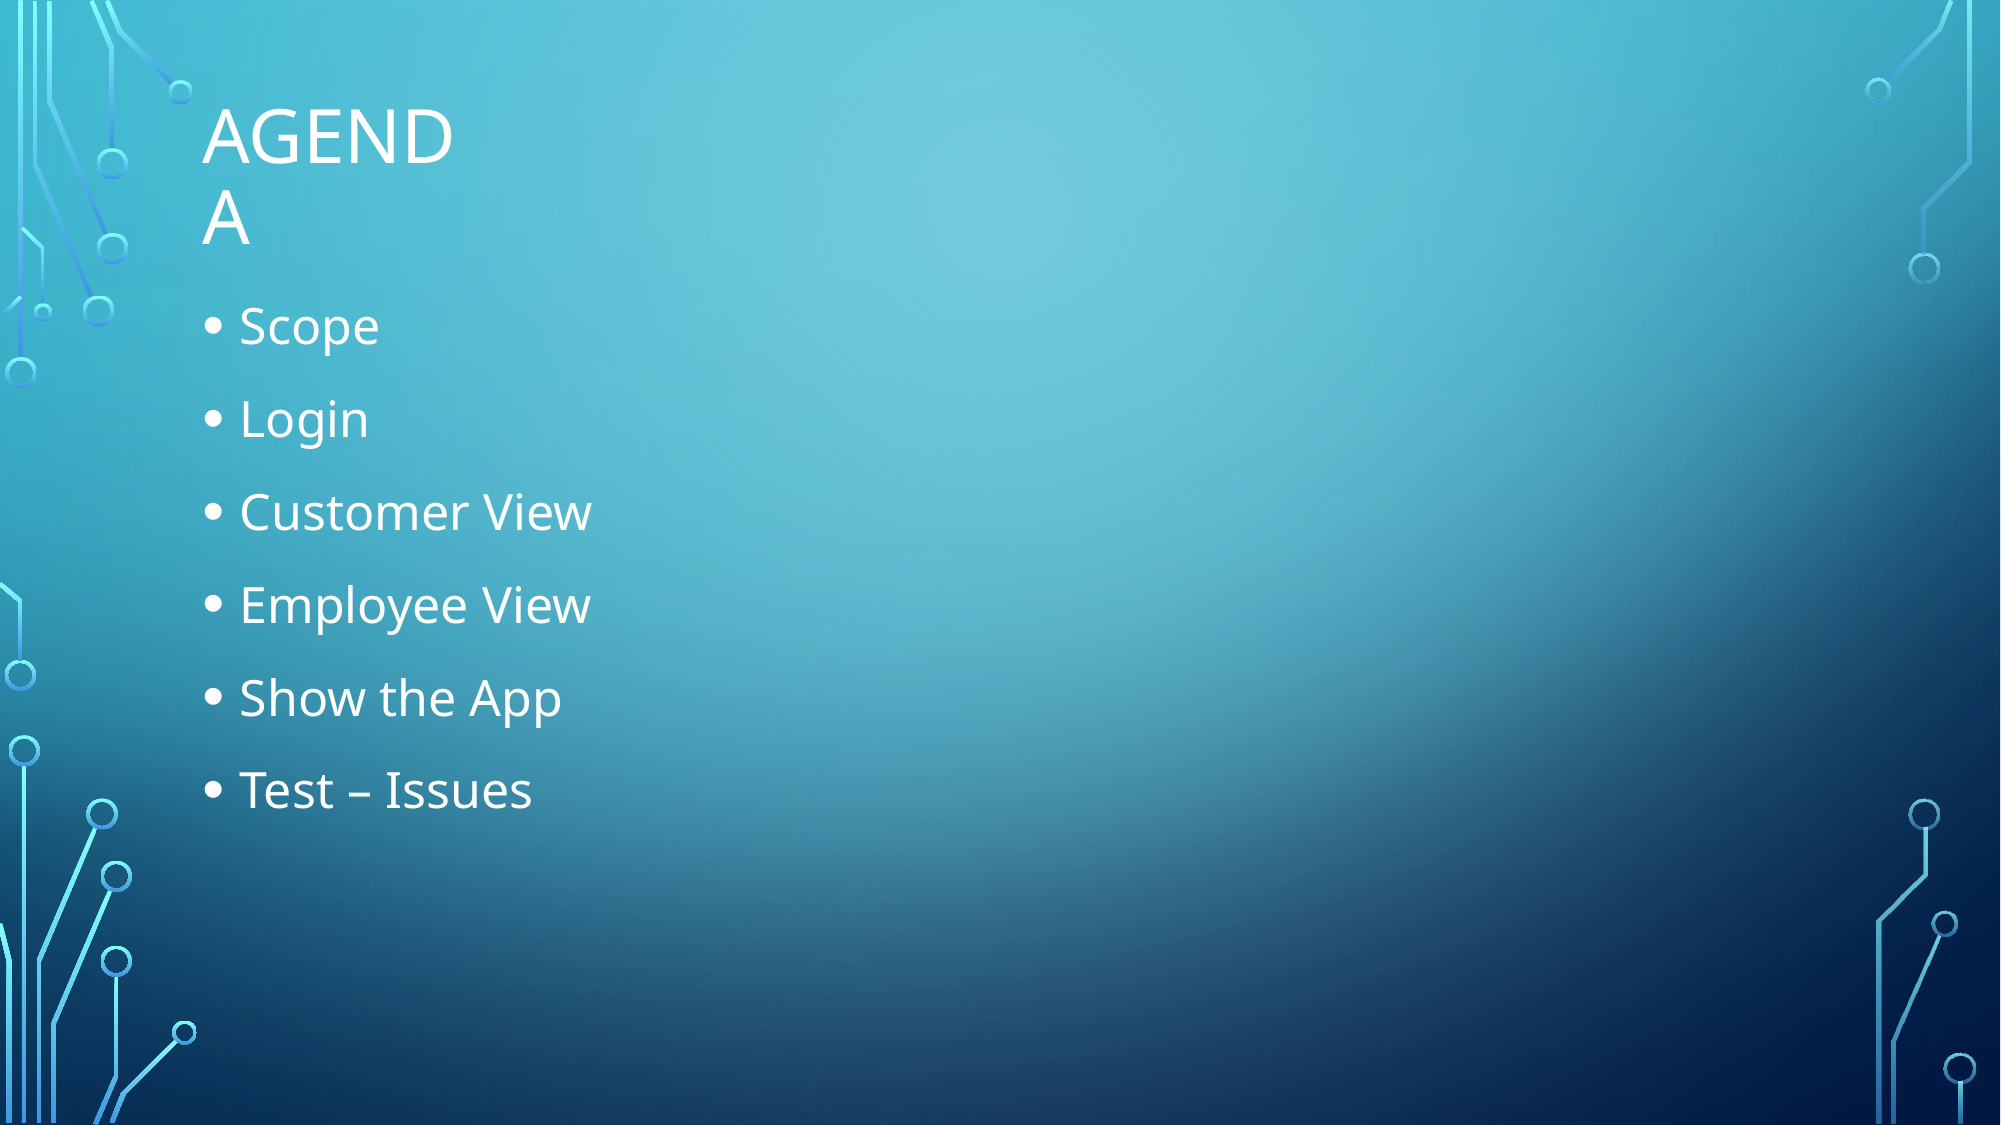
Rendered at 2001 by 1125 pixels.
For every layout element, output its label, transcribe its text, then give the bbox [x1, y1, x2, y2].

title Agenda [187, 102, 504, 256]
text_box Scope Login Customer View Employee View Show the App Test – Issues [187, 275, 1630, 1049]
